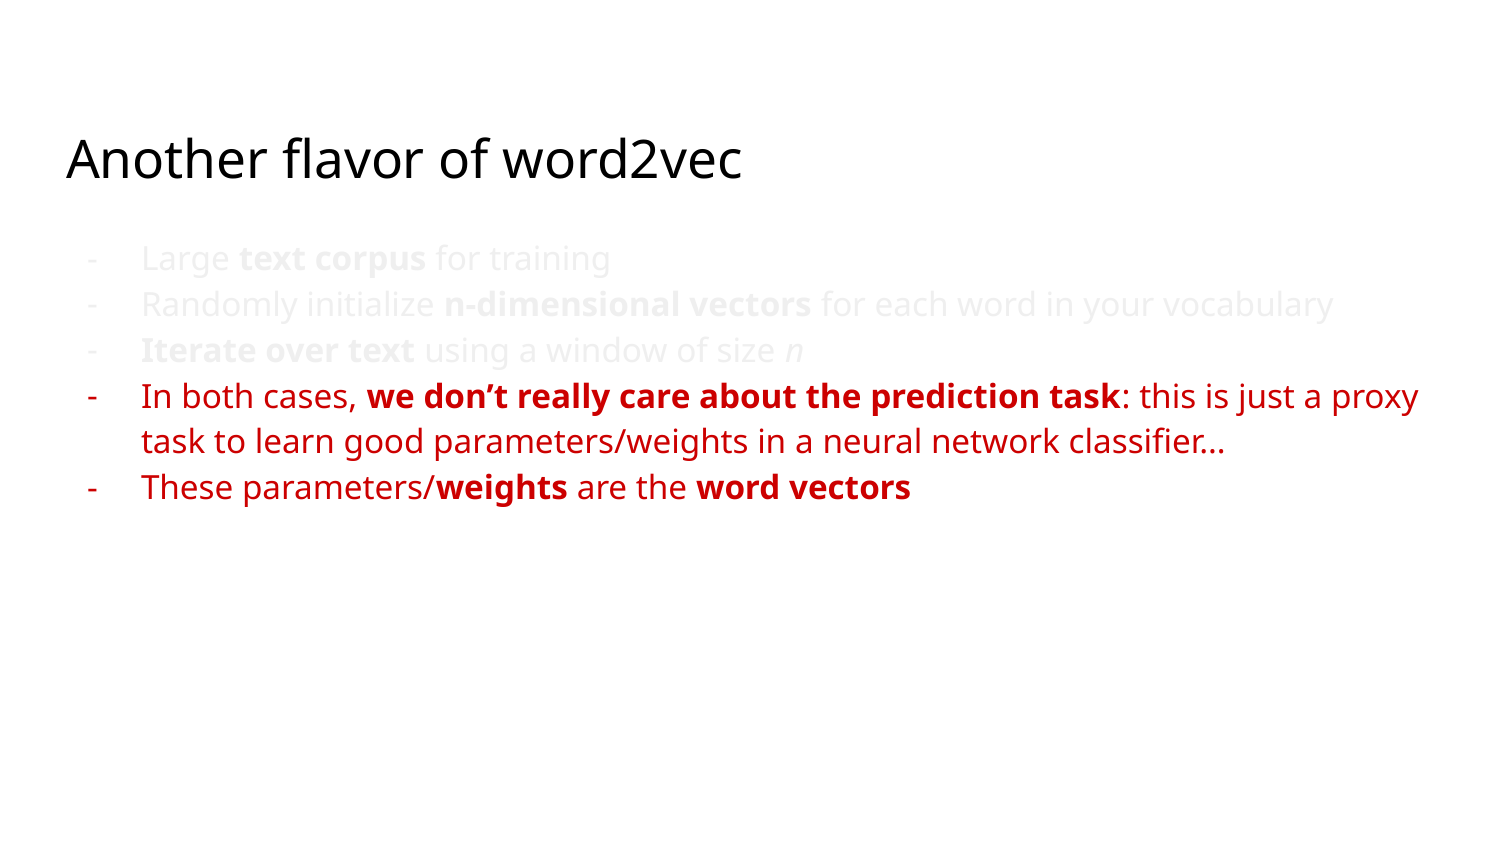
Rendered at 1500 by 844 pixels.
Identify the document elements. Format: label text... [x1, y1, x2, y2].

list Large text corpus for training Randomly initialize n-dimensional vectors for each word in your vocabulary Iterate over text using a window of size n In both cases, we don’t really care about the prediction task: this is just a proxy task to learn good parameters/weights in a neural network classifier… These parameters/weights are the word vectors [51, 216, 1449, 537]
title Another flavor of word2vec [51, 110, 1449, 205]
